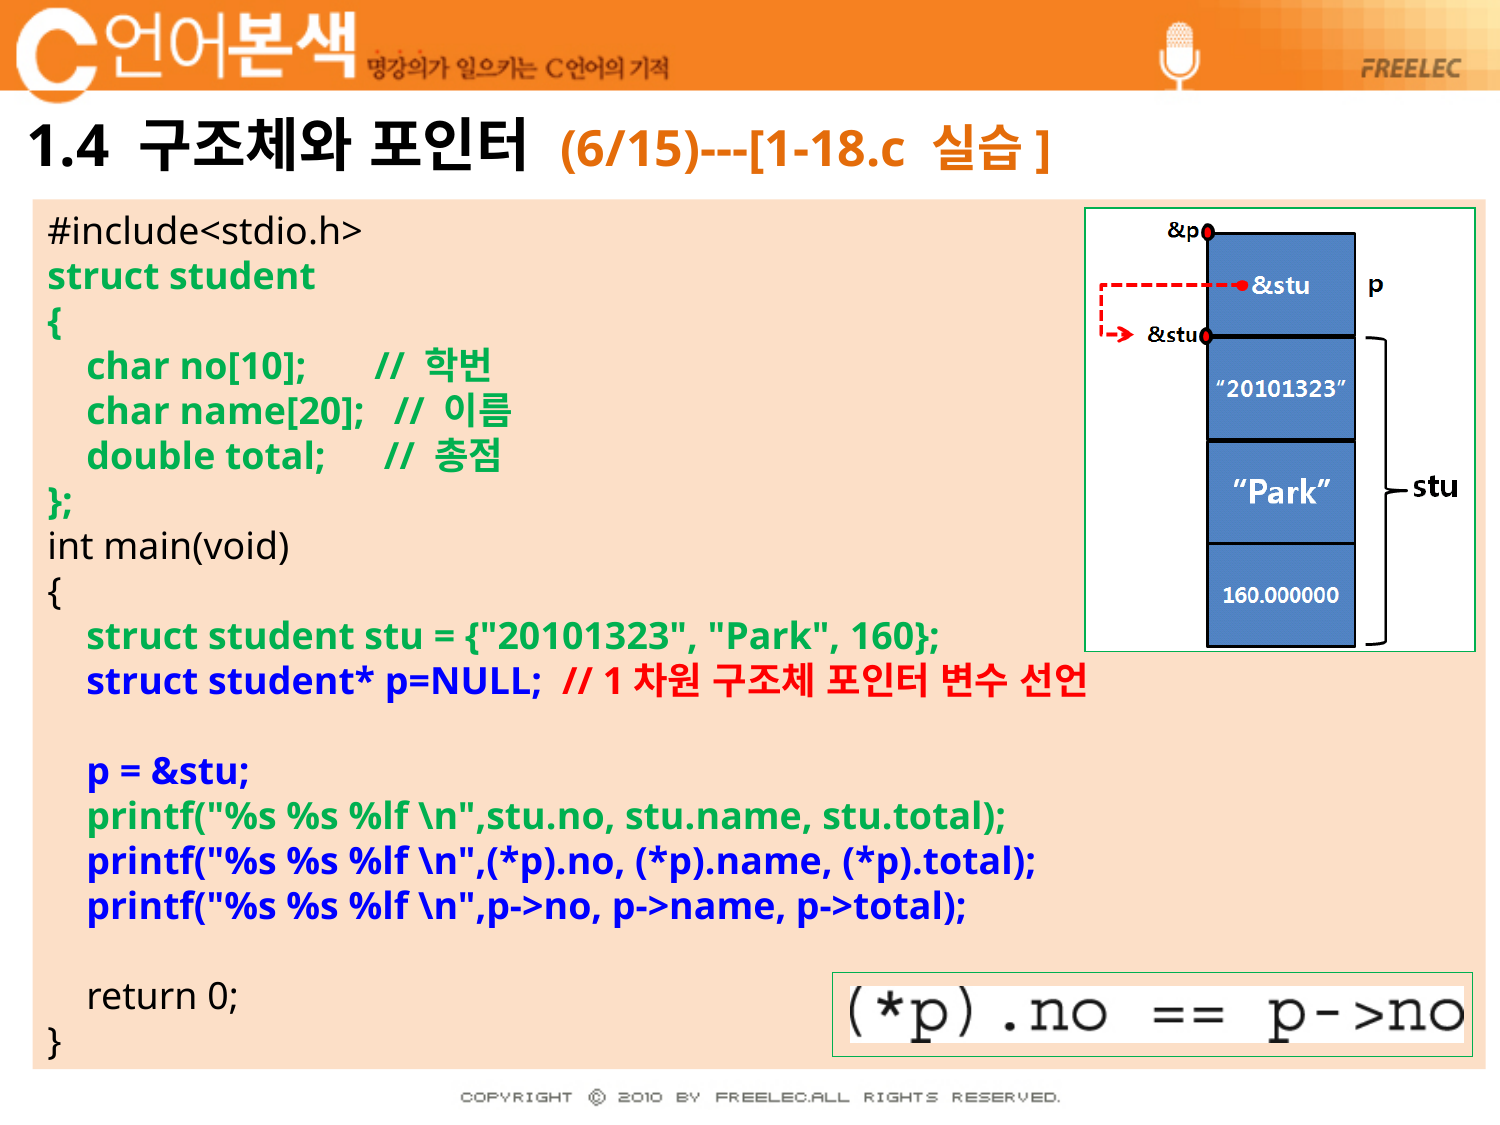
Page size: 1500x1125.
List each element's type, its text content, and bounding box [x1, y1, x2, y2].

text_box #include<stdio.h> struct student { char no[10]; // 학번 char name[20]; // 이름 double total; // 총점 }; int main(void) { struct student stu = {"20101323", "Park", 160}; struct student* p=NULL; // 1차원 구조체 포인터 변수 선언 p = &stu; printf("%s %s %lf \n",stu.no, stu.name, stu.total); printf("%s %s %lf \n",(*p).no, (*p).name, (*p).total); printf("%s %s %lf \n",p->no, p->name, p->total); return 0; } [32, 199, 1486, 1070]
picture [0, 0, 1500, 1125]
title 1.4 구조체와 포인터 (6/15)---[1-18.c 실습] [11, 107, 1500, 178]
